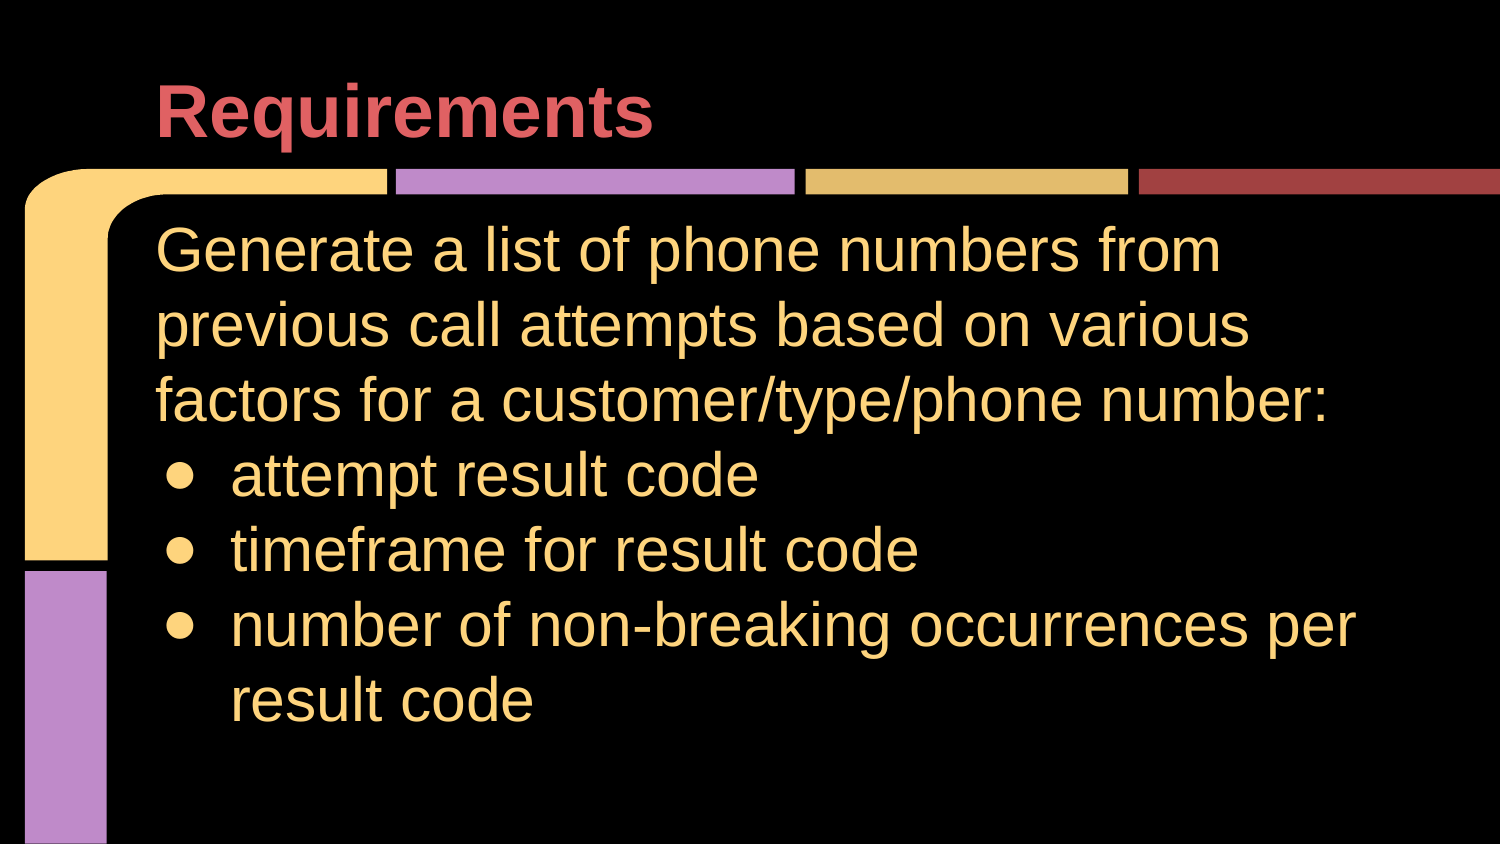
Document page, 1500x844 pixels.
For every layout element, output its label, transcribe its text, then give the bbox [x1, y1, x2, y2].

title Requirements [140, 26, 1425, 168]
list Generate a list of phone numbers from previous call attempts based on various factors for a customer/type/phone number: attempt result code timeframe for result code number of non-breaking occurrences per result code [140, 194, 1425, 808]
